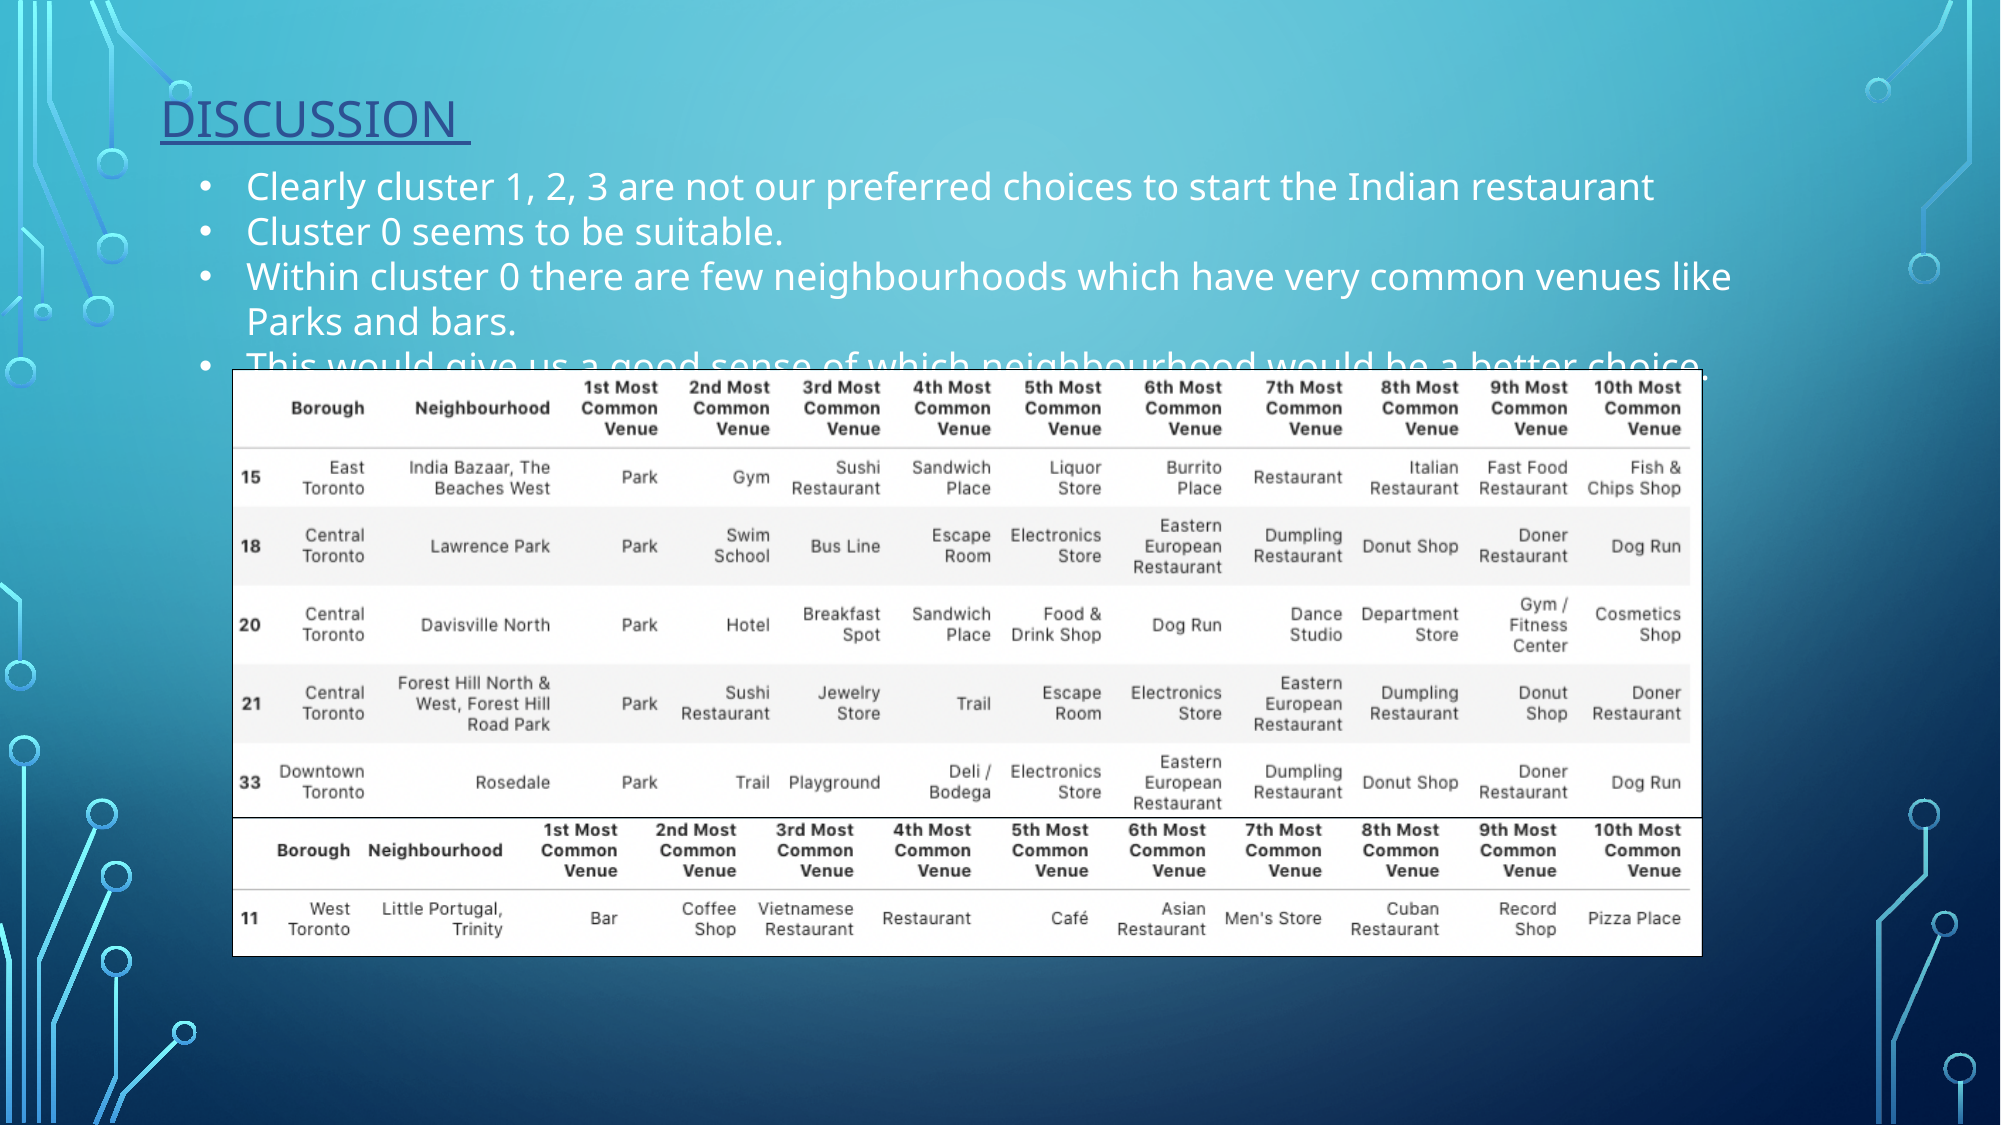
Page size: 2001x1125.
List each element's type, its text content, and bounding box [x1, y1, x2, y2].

text_box Clearly cluster 1, 2, 3 are not our preferred choices to start the Indian restaurant Cluster 0 seems to be suitable. Within cluster 0 there are few neighbourhoods which have very common venues like Parks and bars. This would give us a good sense of which neighbourhood would be a better choice. [184, 156, 1853, 396]
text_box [231, 369, 1704, 957]
text_box DISCUSSION [145, 80, 487, 156]
